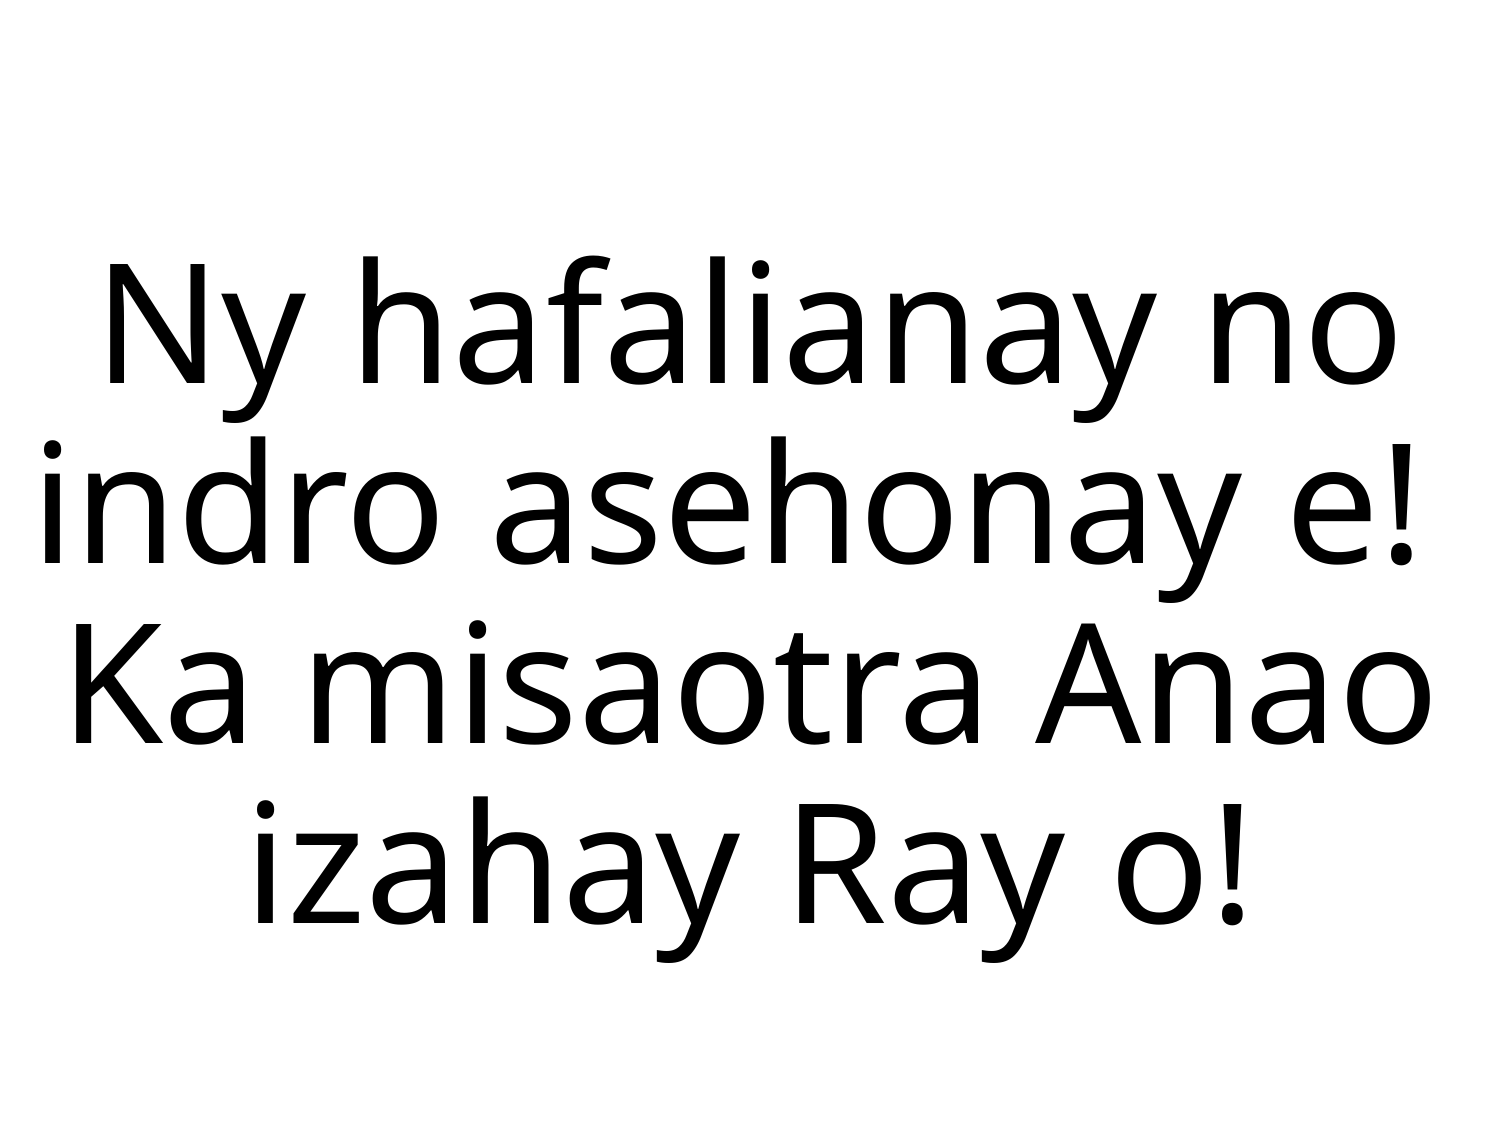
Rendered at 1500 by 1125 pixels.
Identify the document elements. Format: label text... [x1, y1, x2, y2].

title Ny hafalianay no indro asehonay e! Ka misaotra Anao izahay Ray o! [0, 0, 1500, 968]
